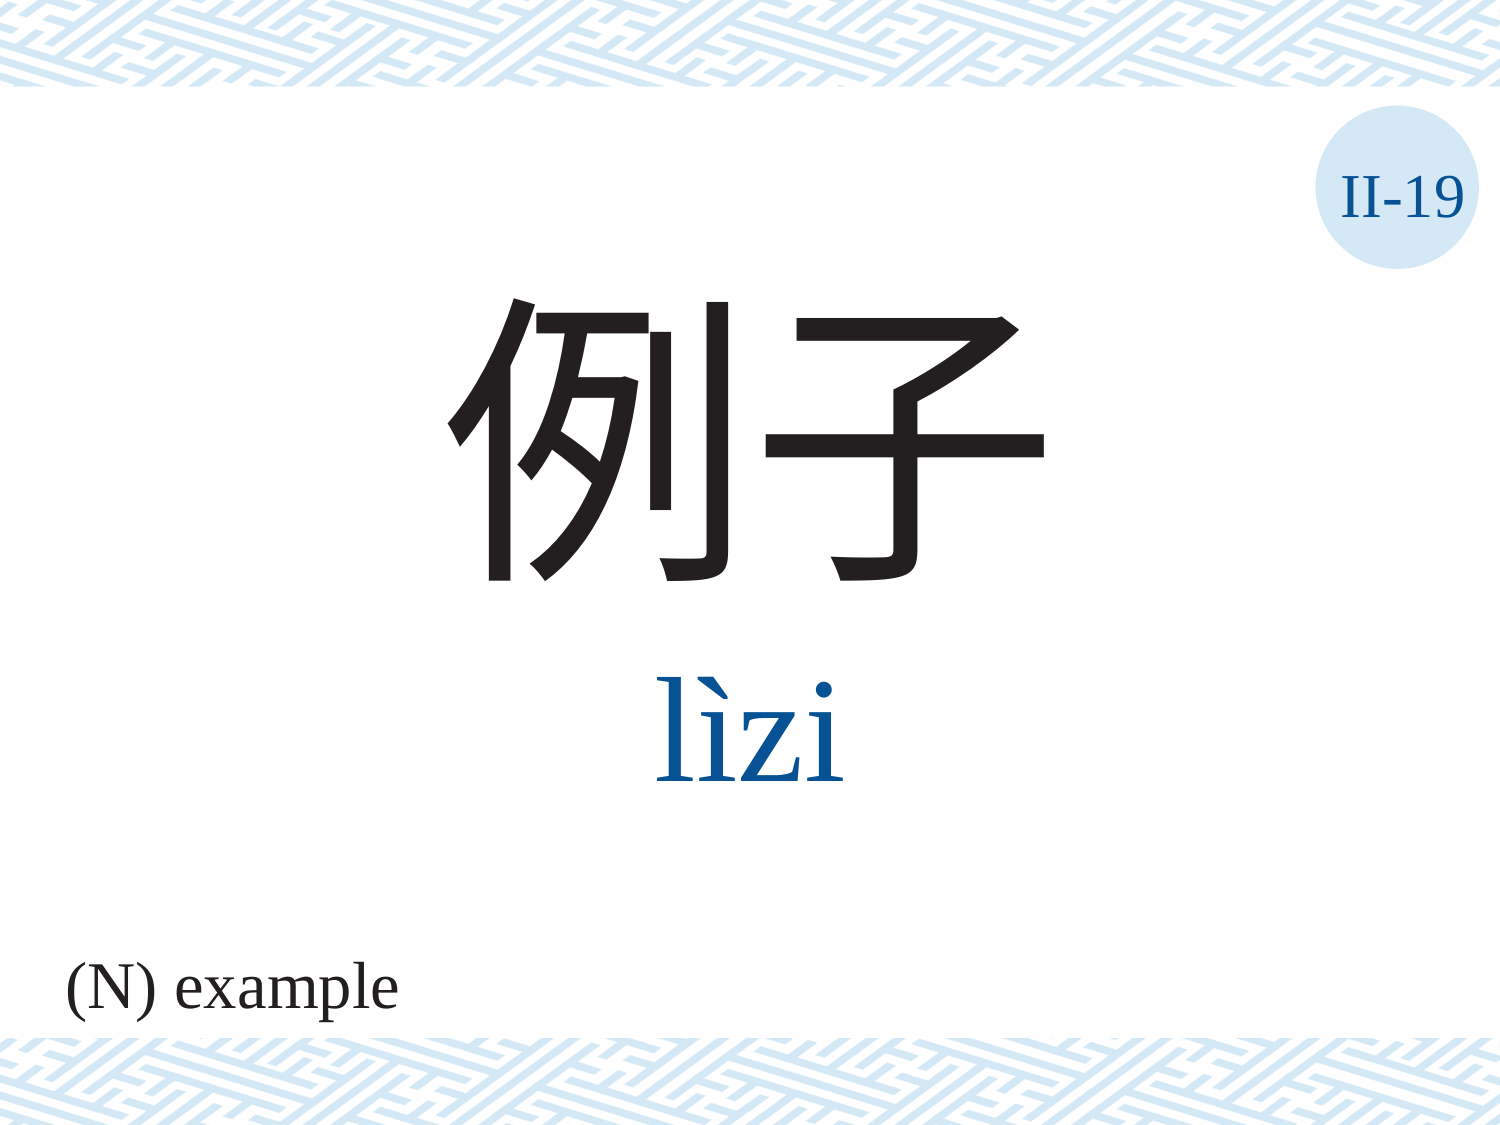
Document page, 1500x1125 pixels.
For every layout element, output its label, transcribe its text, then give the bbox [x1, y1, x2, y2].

text_box II-19 例子 lìzi [439, 154, 1467, 812]
text_box (N) example [62, 942, 403, 1023]
picture [0, 0, 1500, 1125]
